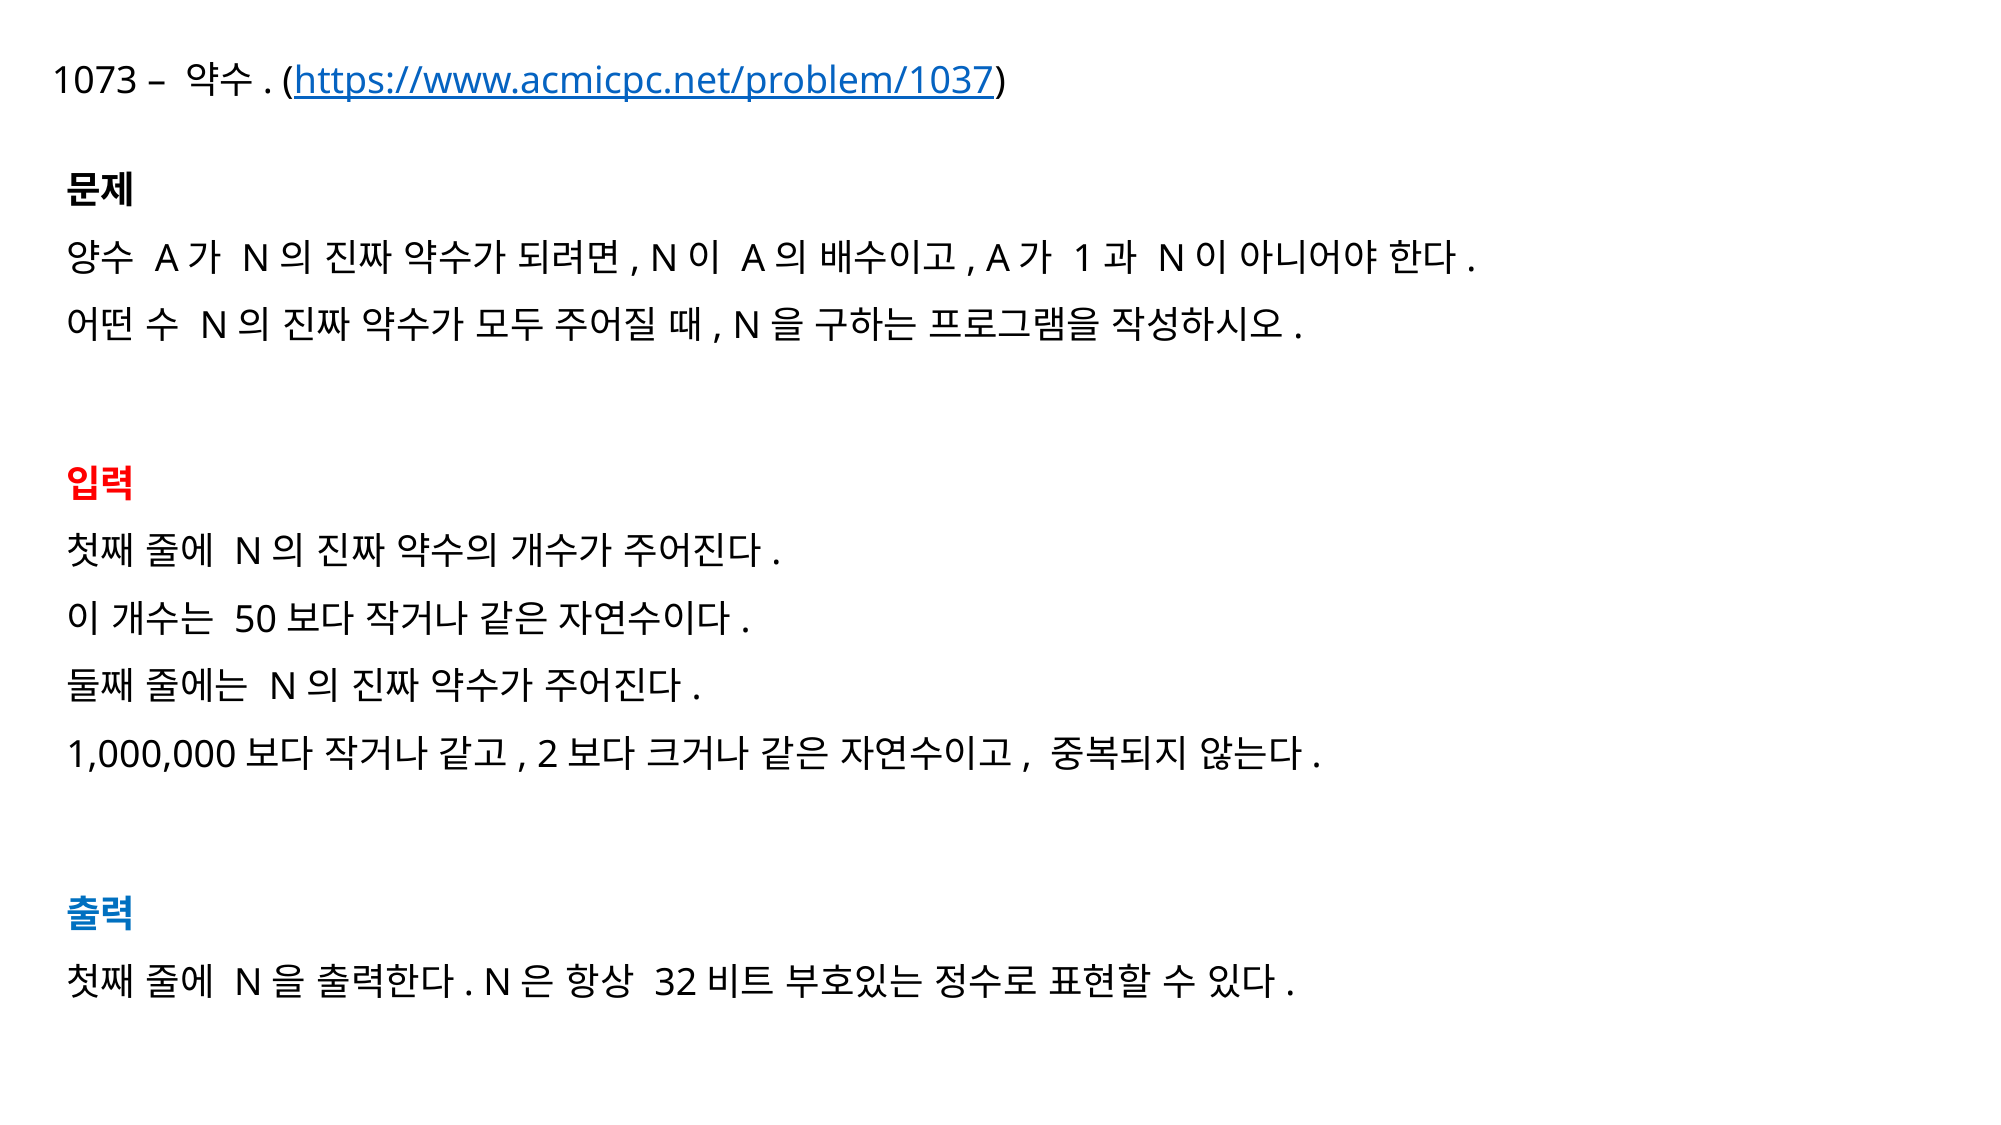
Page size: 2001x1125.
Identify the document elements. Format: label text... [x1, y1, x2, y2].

text_box 1073 – 약수. (https://www.acmicpc.net/problem/1037) [37, 48, 1021, 115]
text_box 입력 첫째 줄에 N의 진짜 약수의 개수가 주어진다. 이 개수는 50보다 작거나 같은 자연수이다. 둘째 줄에는 N의 진짜 약수가 주어진다. 1,000,000보다 작거나 같고, 2보다 크거나 같은 자연수이고, 중복되지 않는다. [51, 429, 1813, 783]
text_box 문제 양수 A가 N의 진짜 약수가 되려면, N이 A의 배수이고, A가 1과 N이 아니어야 한다. 어떤 수 N의 진짜 약수가 모두 주어질 때, N을 구하는 프로그램을 작성하시오. [51, 136, 1813, 354]
text_box 출력 첫째 줄에 N을 출력한다. N은 항상 32비트 부호있는 정수로 표현할 수 있다. [51, 860, 1813, 1010]
